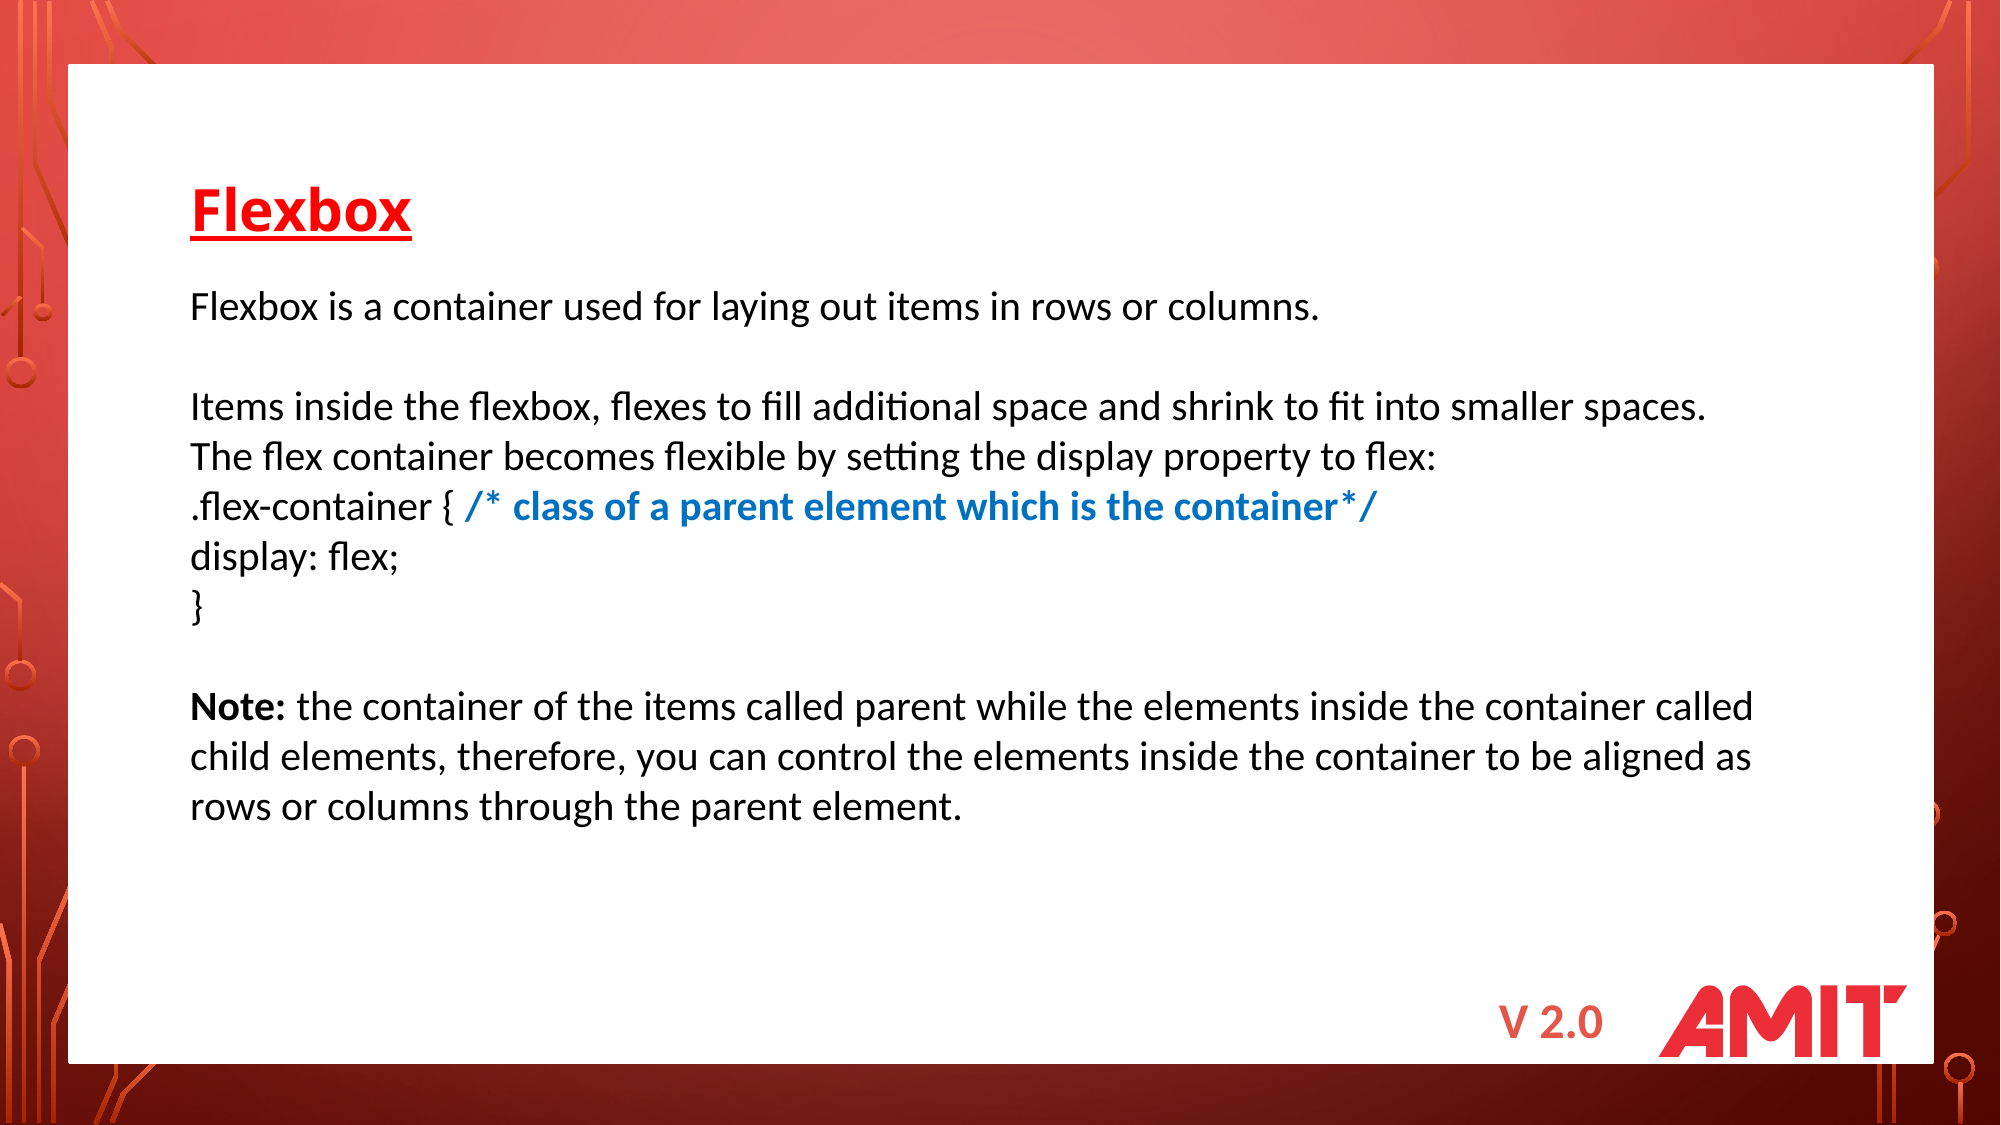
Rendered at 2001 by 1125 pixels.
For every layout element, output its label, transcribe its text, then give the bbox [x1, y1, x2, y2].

picture [1658, 963, 1966, 1086]
text_box Flexbox is a container used for laying out items in rows or columns. Items inside the flexbox, flexes to fill additional space and shrink to fit into smaller spaces. The flex container becomes flexible by setting the display property to flex: .flex-container { /* class of a parent element which is the container*/ display: flex; } Note: the container of the items called parent while the elements inside the container called child elements, therefore, you can control the elements inside the container to be aligned as rows or columns through the parent element. [175, 271, 1772, 837]
text_box V 2.0 [1483, 981, 1658, 1057]
text_box [68, 64, 1934, 1064]
text_box Flexbox [175, 165, 949, 251]
